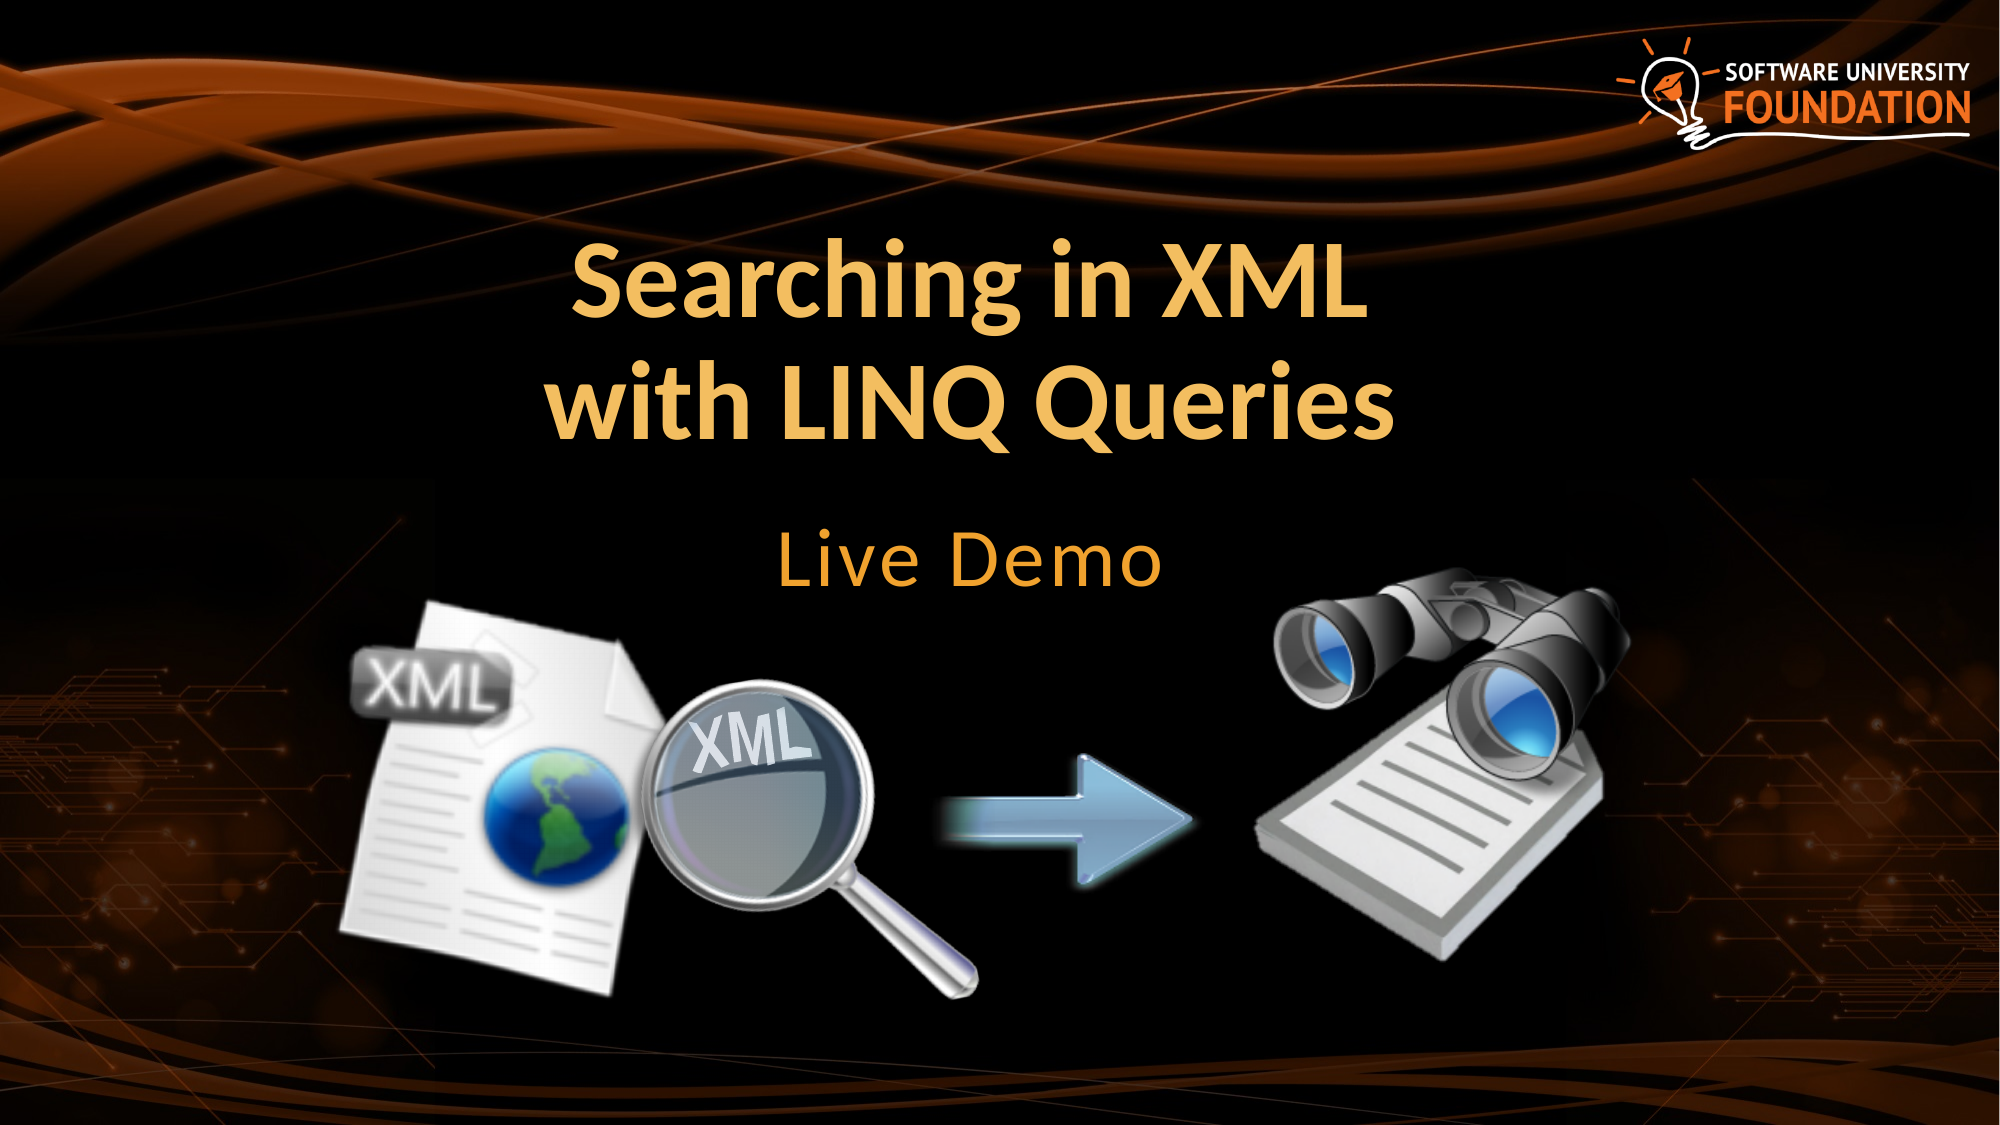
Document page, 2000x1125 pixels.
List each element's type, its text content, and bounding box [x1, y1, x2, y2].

title Searching in XML with LINQ Queries [237, 212, 1704, 470]
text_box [601, 666, 977, 1042]
picture [0, 0, 2000, 1125]
list Live Demo [237, 491, 1704, 605]
